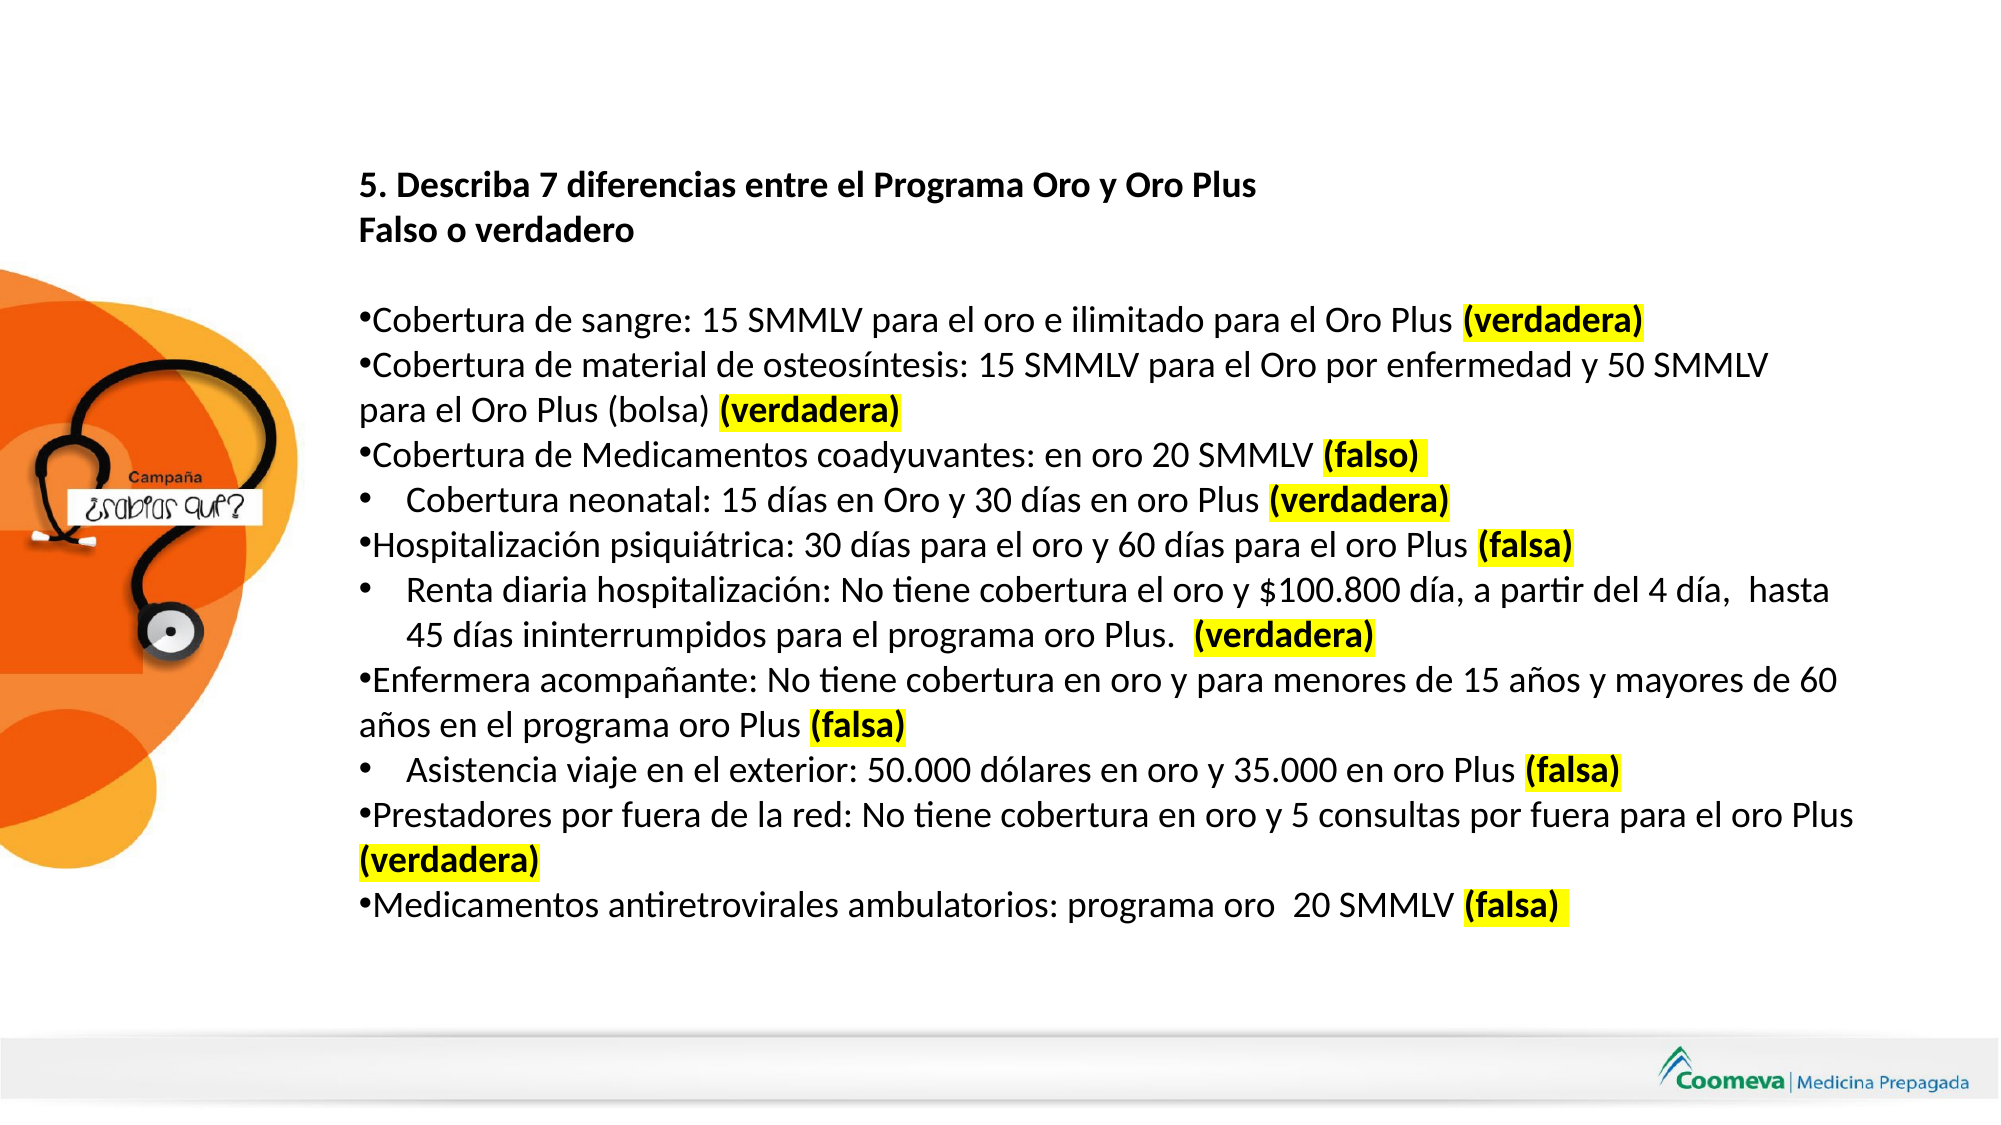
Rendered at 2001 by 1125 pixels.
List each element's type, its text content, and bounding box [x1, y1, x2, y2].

picture [0, 0, 2000, 1125]
text_box 5. Describa 7 diferencias entre el Programa Oro y Oro Plus Falso o verdadero Cobertura de sangre: 15 SMMLV para el oro e ilimitado para el Oro Plus (verdadera) Cobertura de material de osteosíntesis: 15 SMMLV para el Oro por enfermedad y 50 SMMLV para el Oro Plus (bolsa) (verdadera) Cobertura de Medicamentos coadyuvantes: en oro 20 SMMLV (falso) Cobertura neonatal: 15 días en Oro y 30 días en oro Plus (verdadera) Hospitalización psiquiátrica: 30 días para el oro y 60 días para el oro Plus (falsa) Renta diaria hospitalización: No tiene cobertura el oro y $100.800 día, a partir del 4 día, hasta 45 días ininterrumpidos para el programa oro Plus. (verdadera) Enfermera acompañante: No tiene cobertura en oro y para menores de 15 años y mayores de 60 años en el programa oro Plus (falsa) Asistencia viaje en el exterior: 50.000 dólares en oro y 35.000 en oro Plus (falsa) Prestadores por fuera de la red: No tiene cobertura en oro y 5 consultas por fuera para el oro Plus (verdadera) Medicamentos antiretrovirales ambulatorios: programa oro 20 SMMLV (falsa) [344, 152, 1883, 1025]
